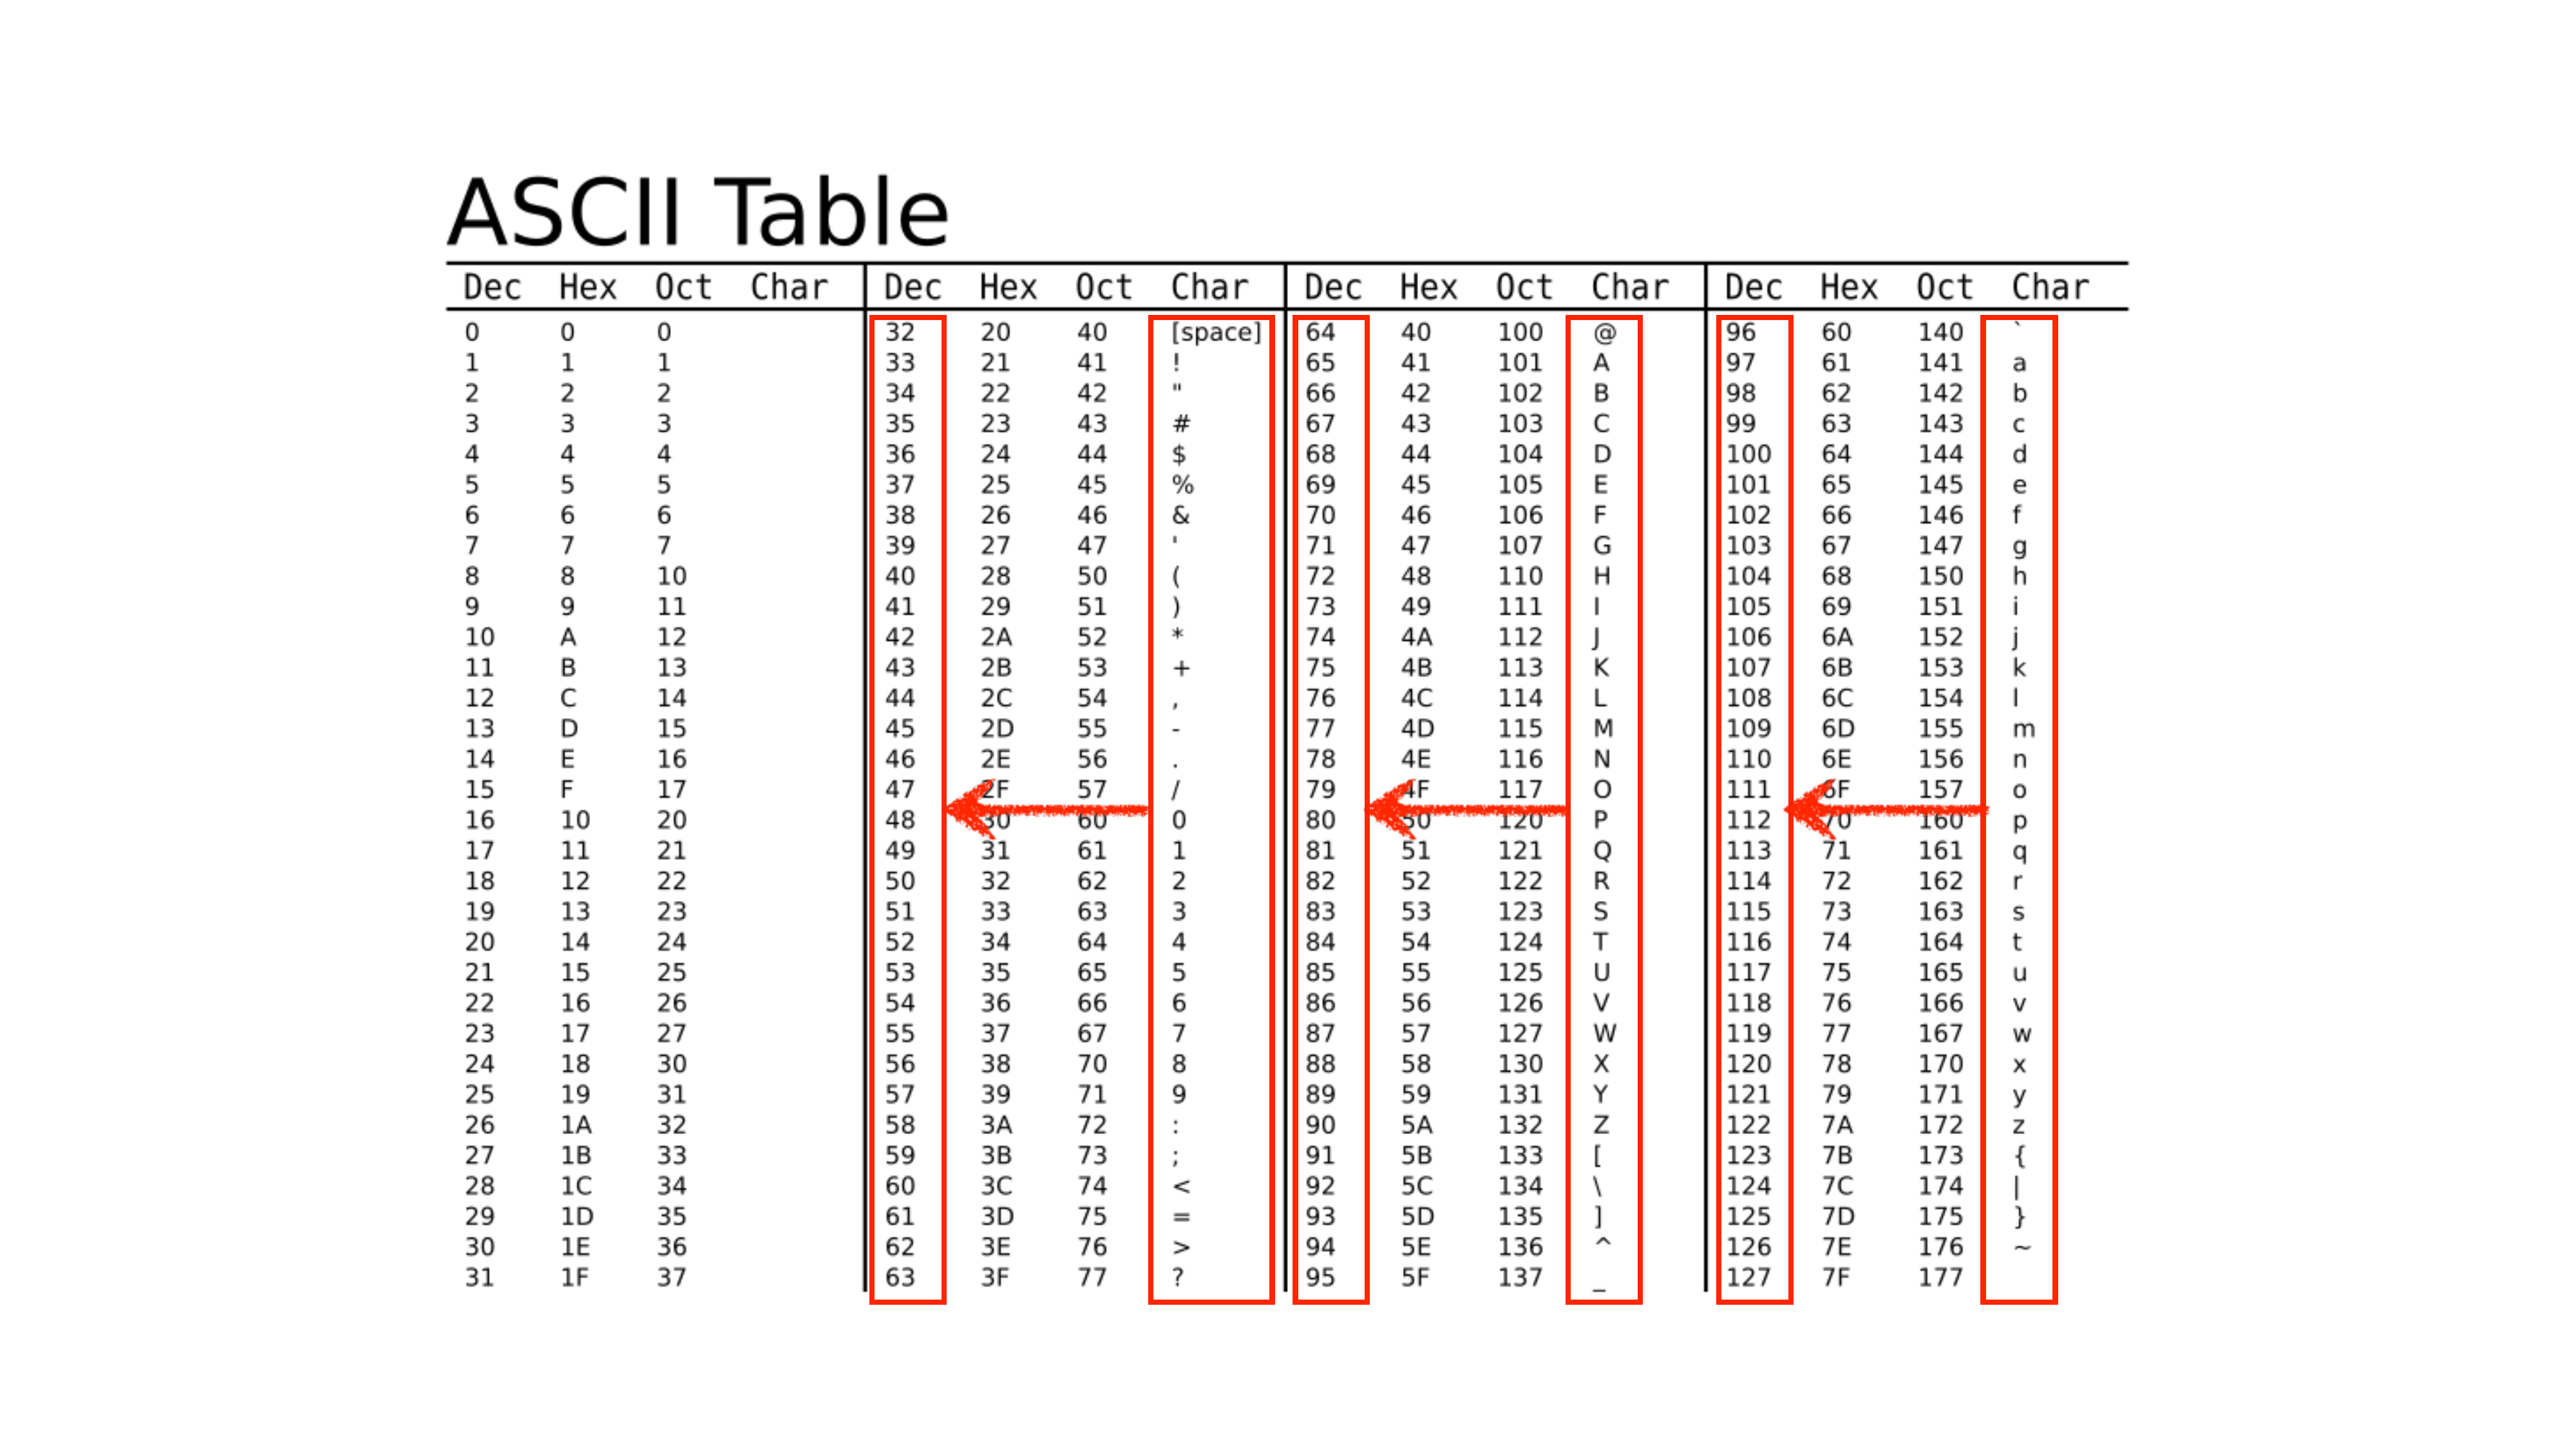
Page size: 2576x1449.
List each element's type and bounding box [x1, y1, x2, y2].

picture [408, 112, 2167, 1337]
